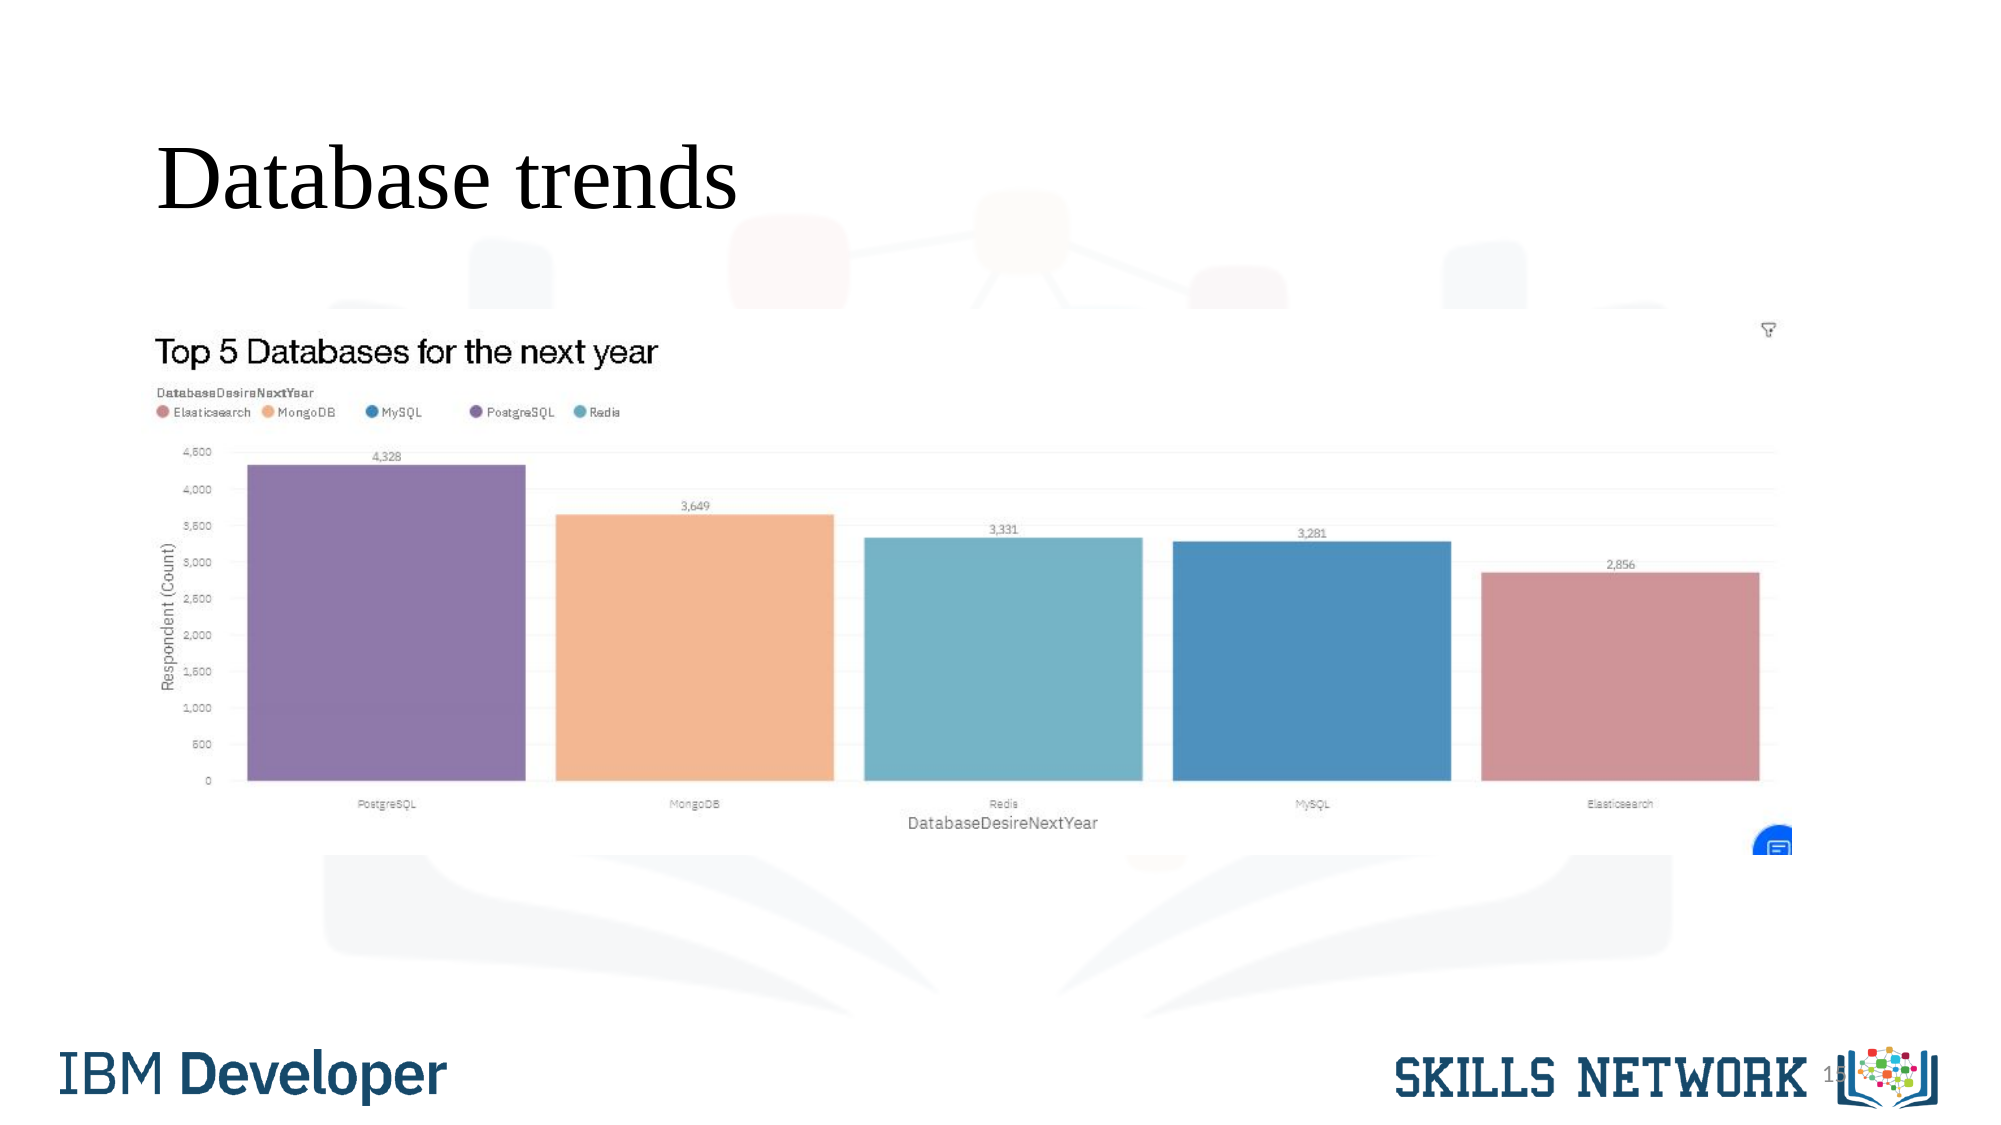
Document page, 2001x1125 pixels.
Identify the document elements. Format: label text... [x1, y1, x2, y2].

picture [55, 1045, 459, 1108]
slide_number 15 [1412, 1042, 1863, 1103]
picture [1390, 1045, 1945, 1111]
picture [141, 309, 1792, 855]
title Database trends [141, 70, 1867, 288]
